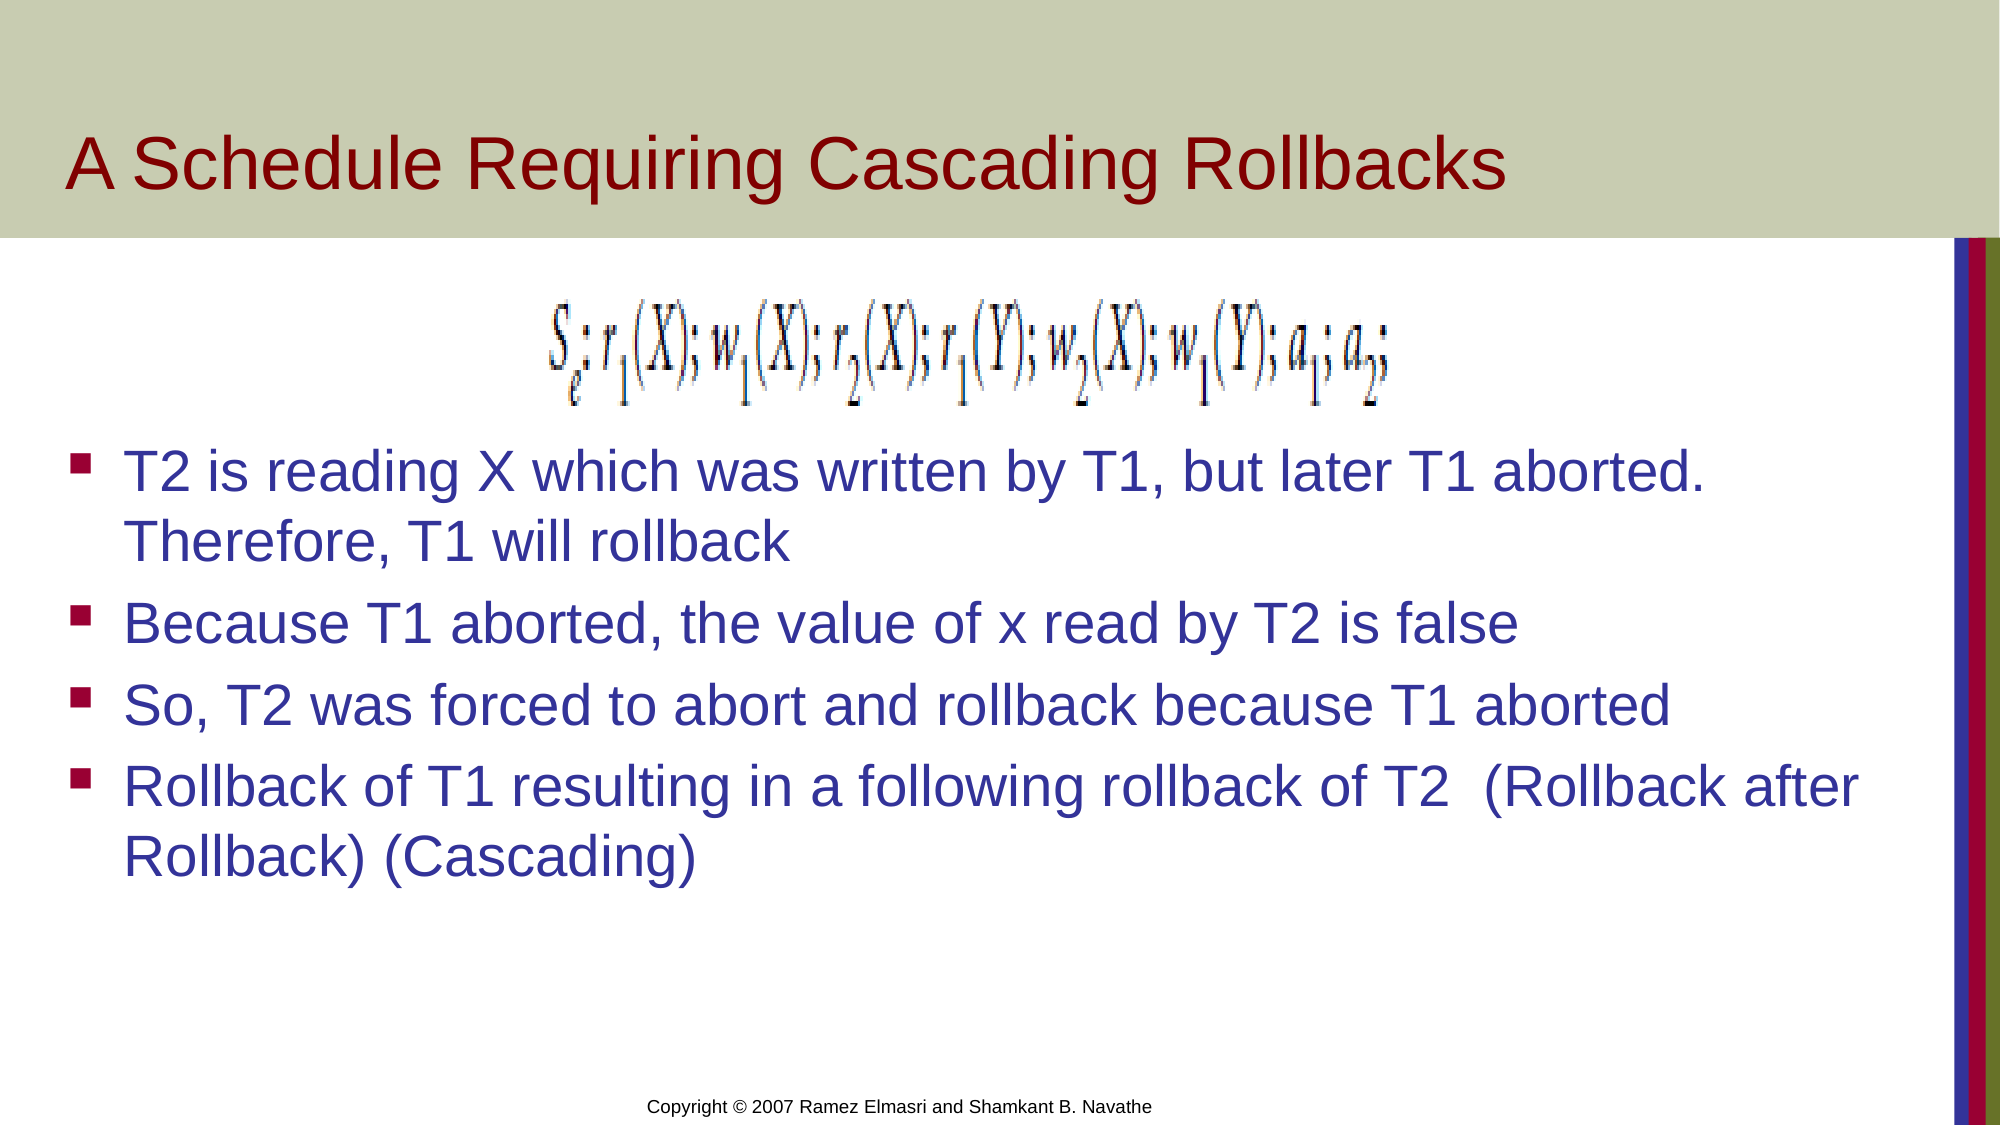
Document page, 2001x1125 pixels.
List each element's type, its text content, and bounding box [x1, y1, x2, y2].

list T2 is reading X which was written by T1, but later T1 aborted. Therefore, T1 will rollback Because T1 aborted, the value of x read by T2 is false So, T2 was forced to abort and rollback because T1 aborted Rollback of T1 resulting in a following rollback of T2 (Rollback after Rollback) (Cascading) [52, 262, 1867, 1013]
title A Schedule Requiring Cascading Rollbacks [49, 49, 1756, 213]
picture [537, 273, 1401, 422]
